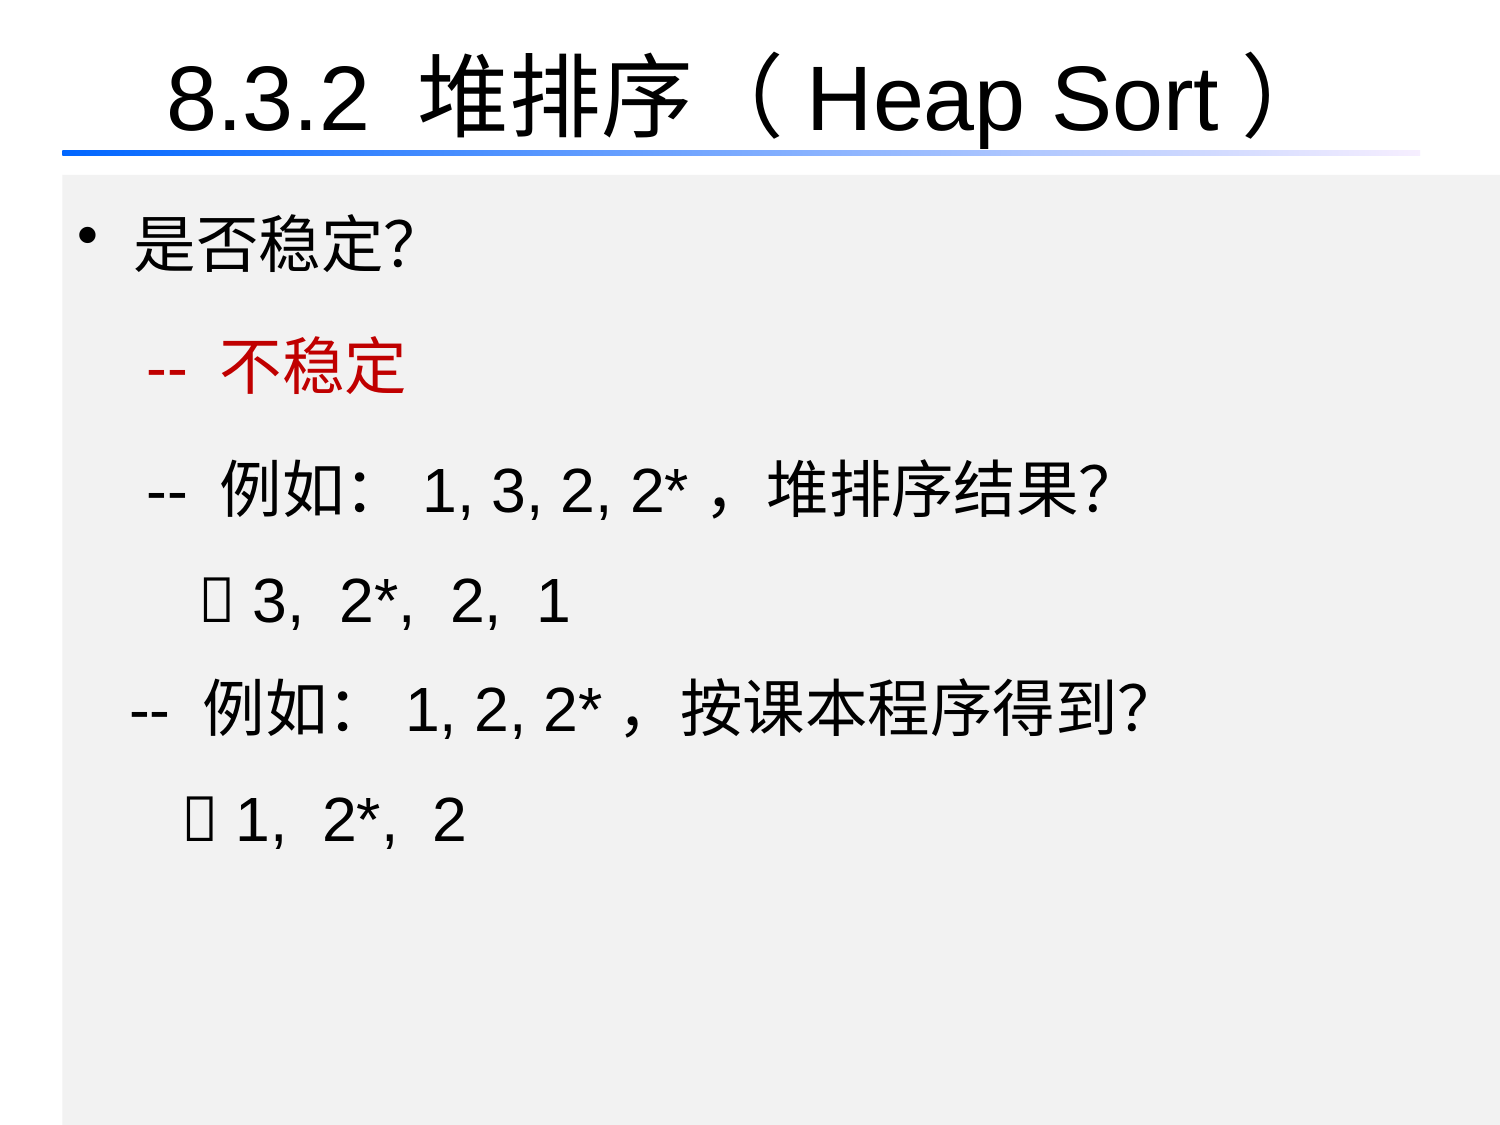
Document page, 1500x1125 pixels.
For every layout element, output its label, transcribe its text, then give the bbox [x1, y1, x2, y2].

text_box 是否稳定？ -- 不稳定 -- 例如：1, 3, 2, 2*，堆排序结果？  3, 2*, 2, 1 -- 例如：1, 2, 2*，按课本程序得到？  1, 2*, 2 [62, 174, 1500, 1125]
text_box [62, 149, 1421, 156]
title 8.3.2 堆排序（Heap Sort） [74, 0, 1426, 174]
